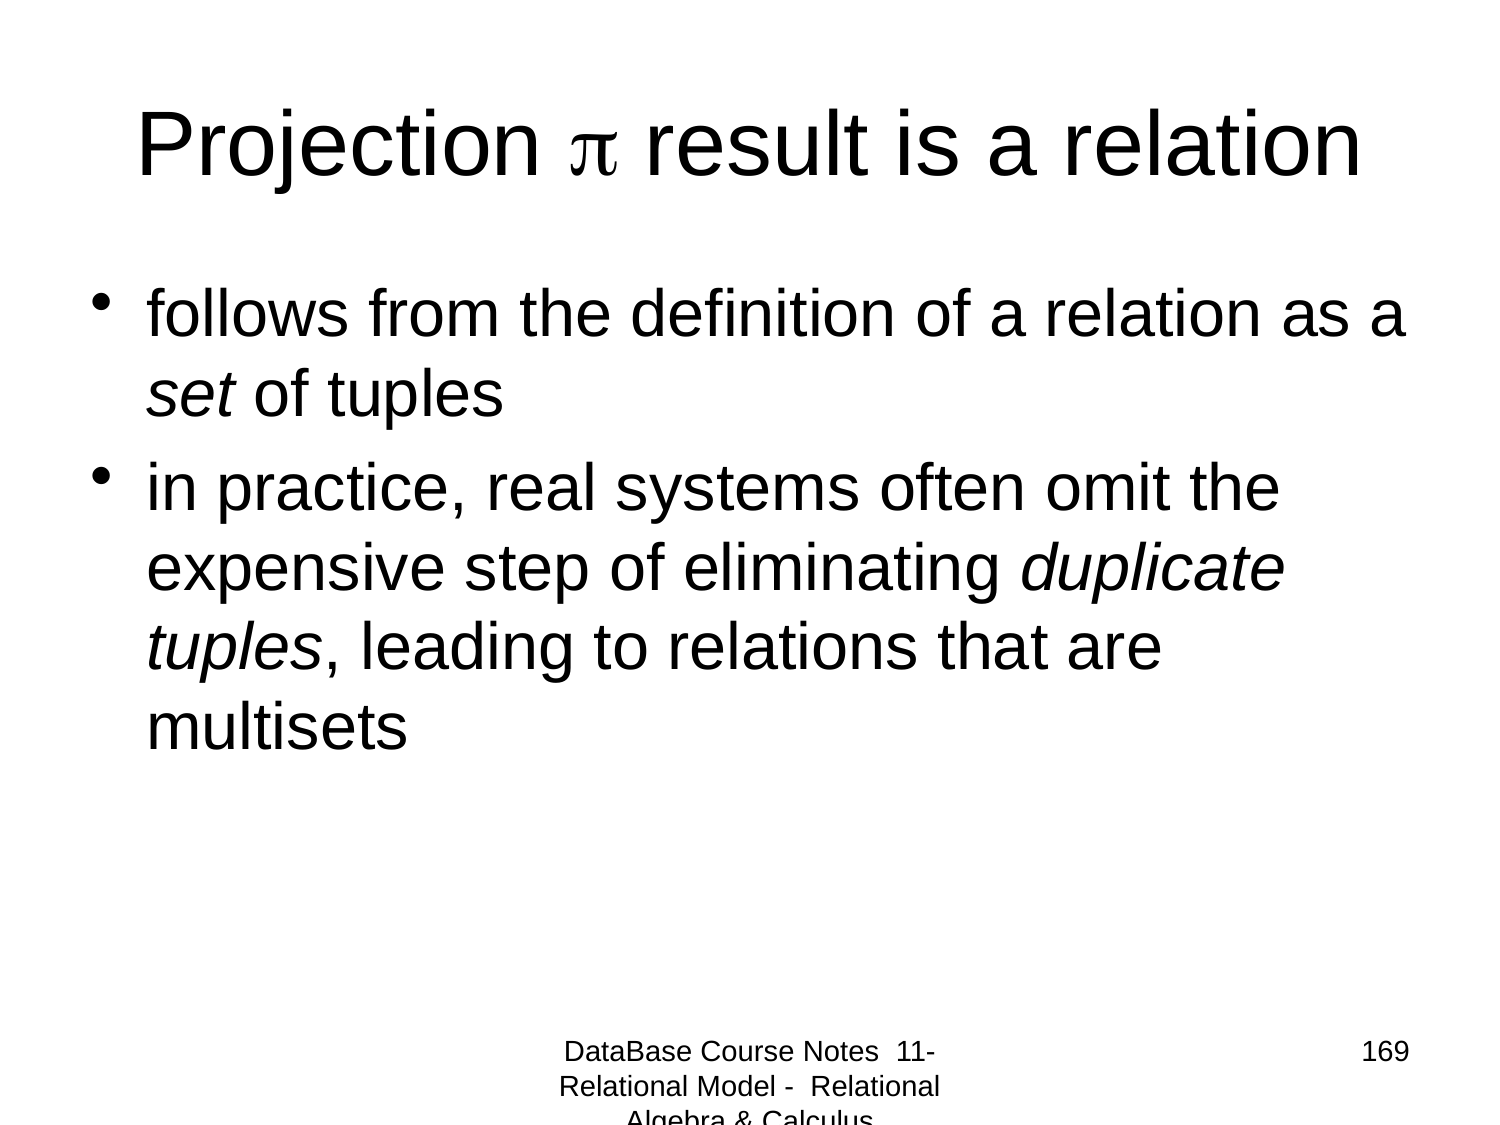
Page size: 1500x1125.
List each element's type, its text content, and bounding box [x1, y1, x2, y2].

title Projection  result is a relation [74, 44, 1426, 233]
footer DataBase Course Notes 11- Relational Model - Relational Algebra & Calculus [512, 1024, 988, 1103]
slide_number 169 [1074, 1024, 1426, 1103]
list follows from the definition of a relation as a set of tuples in practice, real systems often omit the expensive step of eliminating duplicate tuples, leading to relations that are multisets [74, 262, 1426, 1006]
